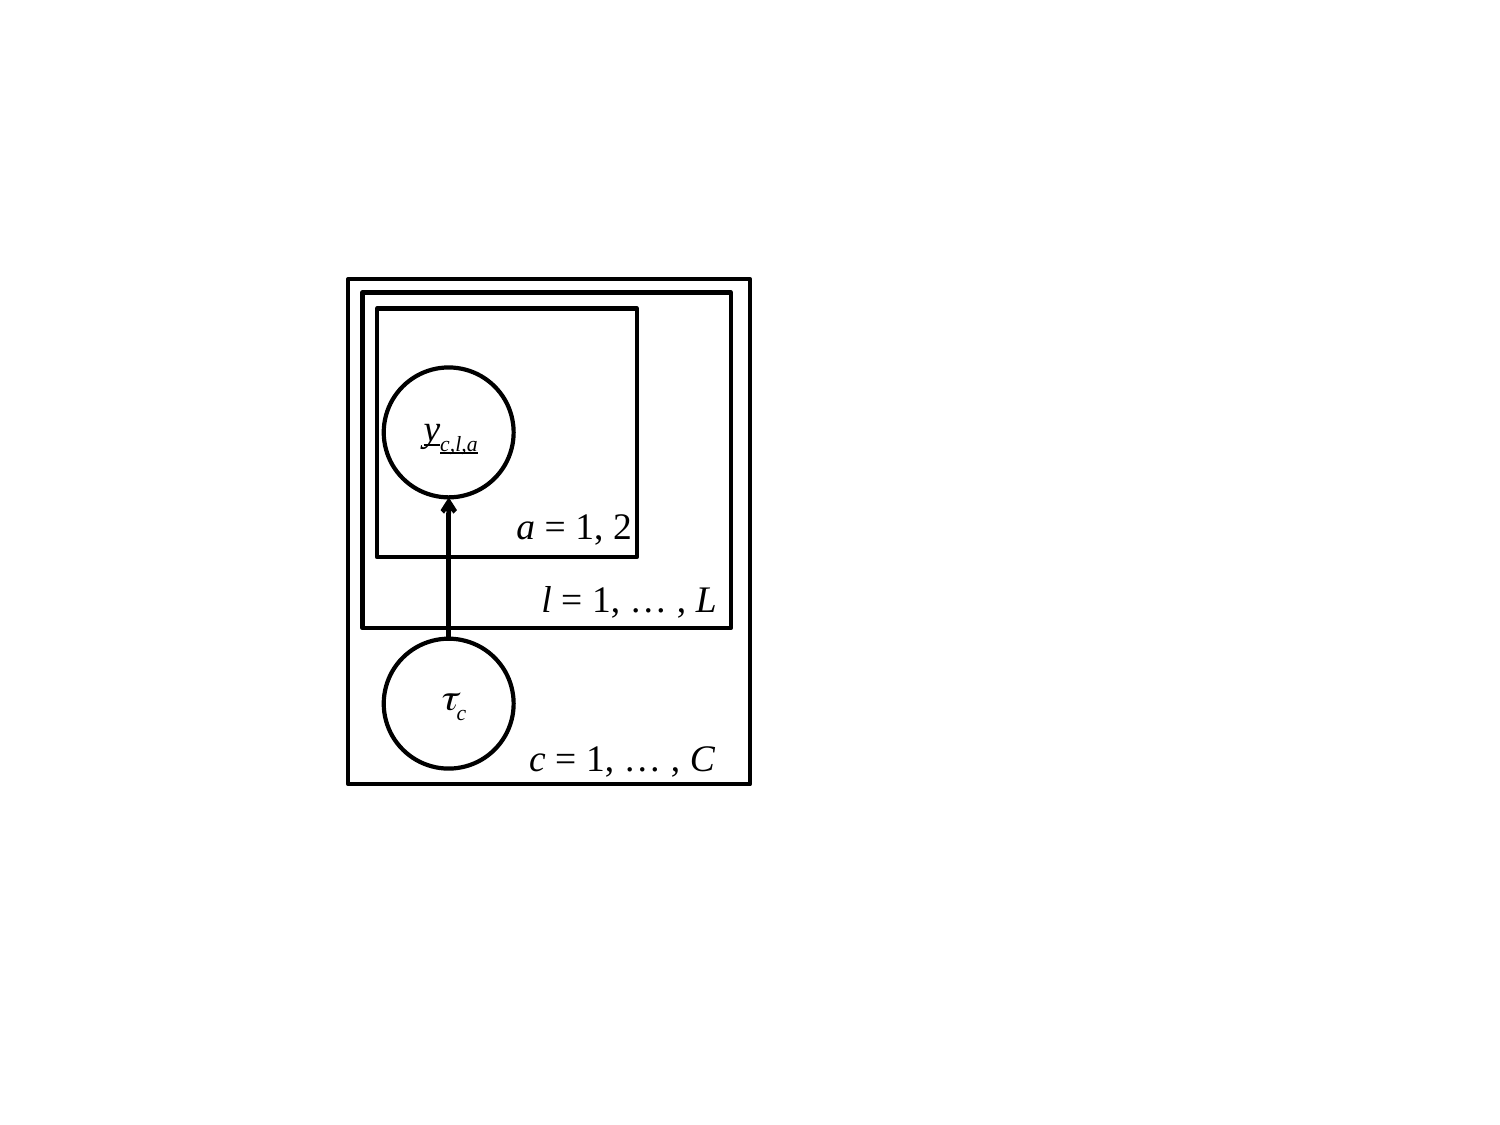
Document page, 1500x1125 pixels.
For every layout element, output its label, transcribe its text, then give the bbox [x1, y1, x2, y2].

text_box c = 1, … , C [514, 726, 730, 787]
text_box l = 1, … , L [526, 567, 770, 628]
text_box [346, 277, 752, 786]
text_box a = 1, 2 [501, 494, 649, 555]
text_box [383, 367, 514, 498]
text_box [383, 638, 514, 769]
text_box [360, 290, 733, 630]
text_box [375, 306, 639, 559]
